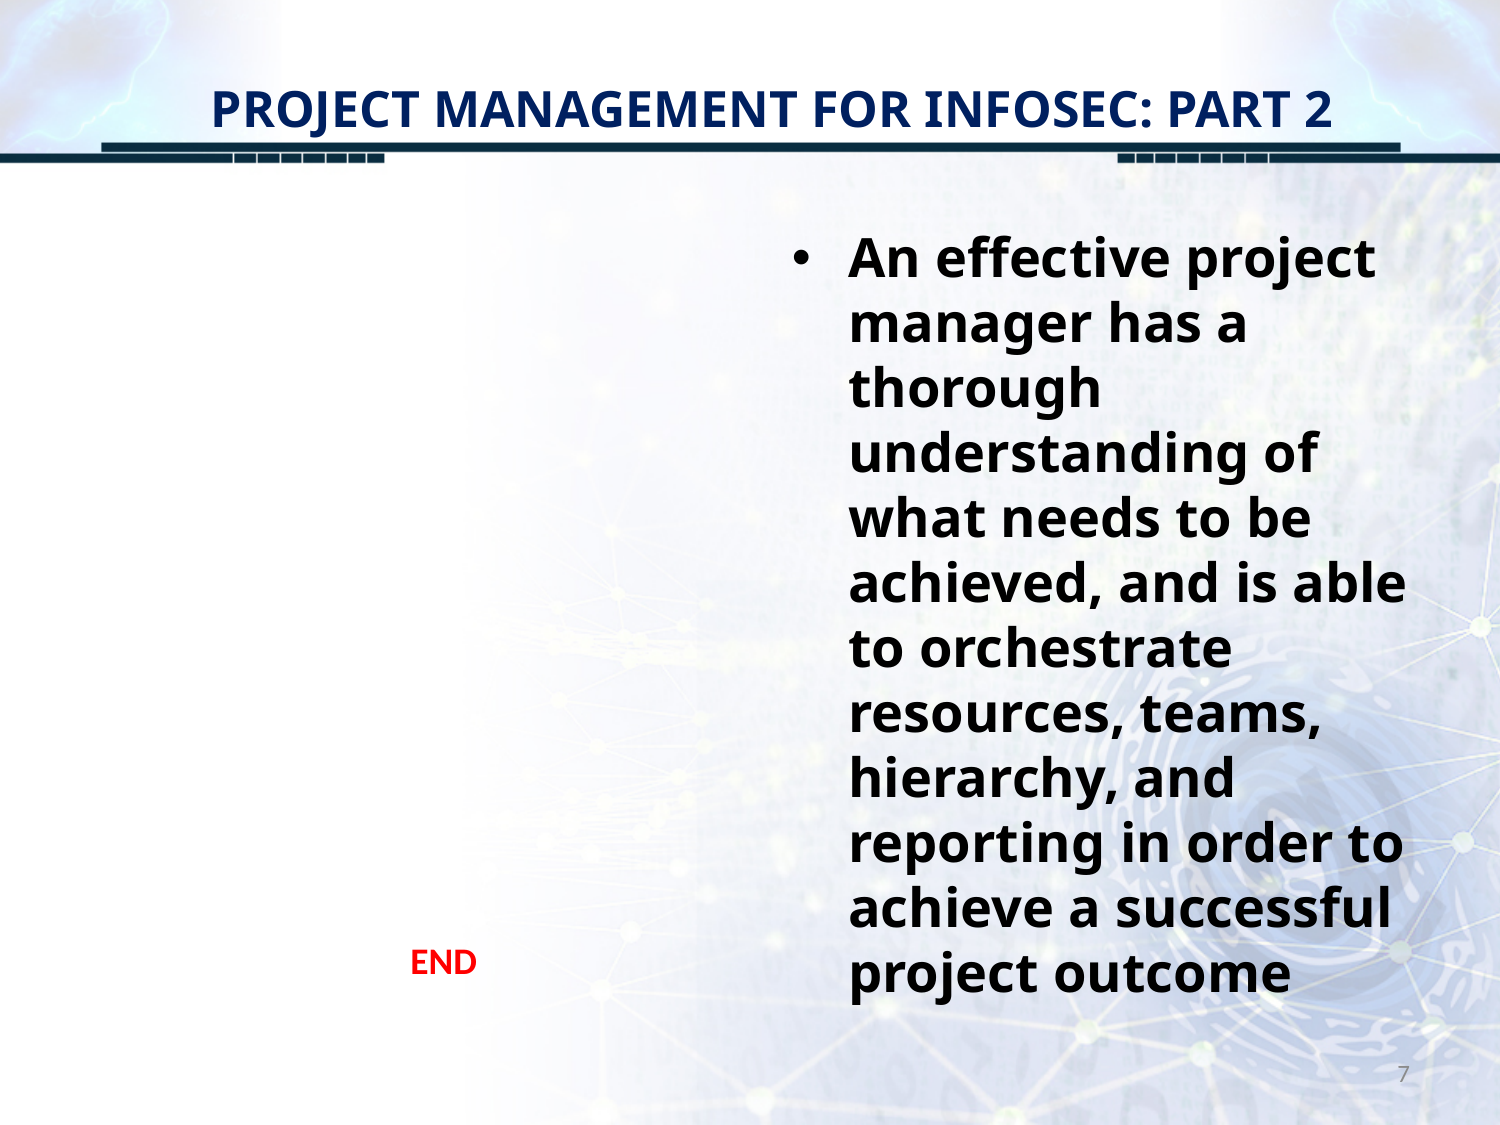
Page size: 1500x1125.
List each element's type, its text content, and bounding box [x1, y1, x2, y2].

text_box END [395, 929, 492, 990]
picture [0, 0, 1500, 1125]
list An effective project manager has a thorough understanding of what needs to be achieved, and is able to orchestrate resources, teams, hierarchy, and reporting in order to achieve a successful project outcome [776, 216, 1432, 1034]
slide_number 7 [1074, 1042, 1425, 1103]
title PROJECT MANAGEMENT FOR INFOSEC: PART 2 [97, 34, 1448, 182]
